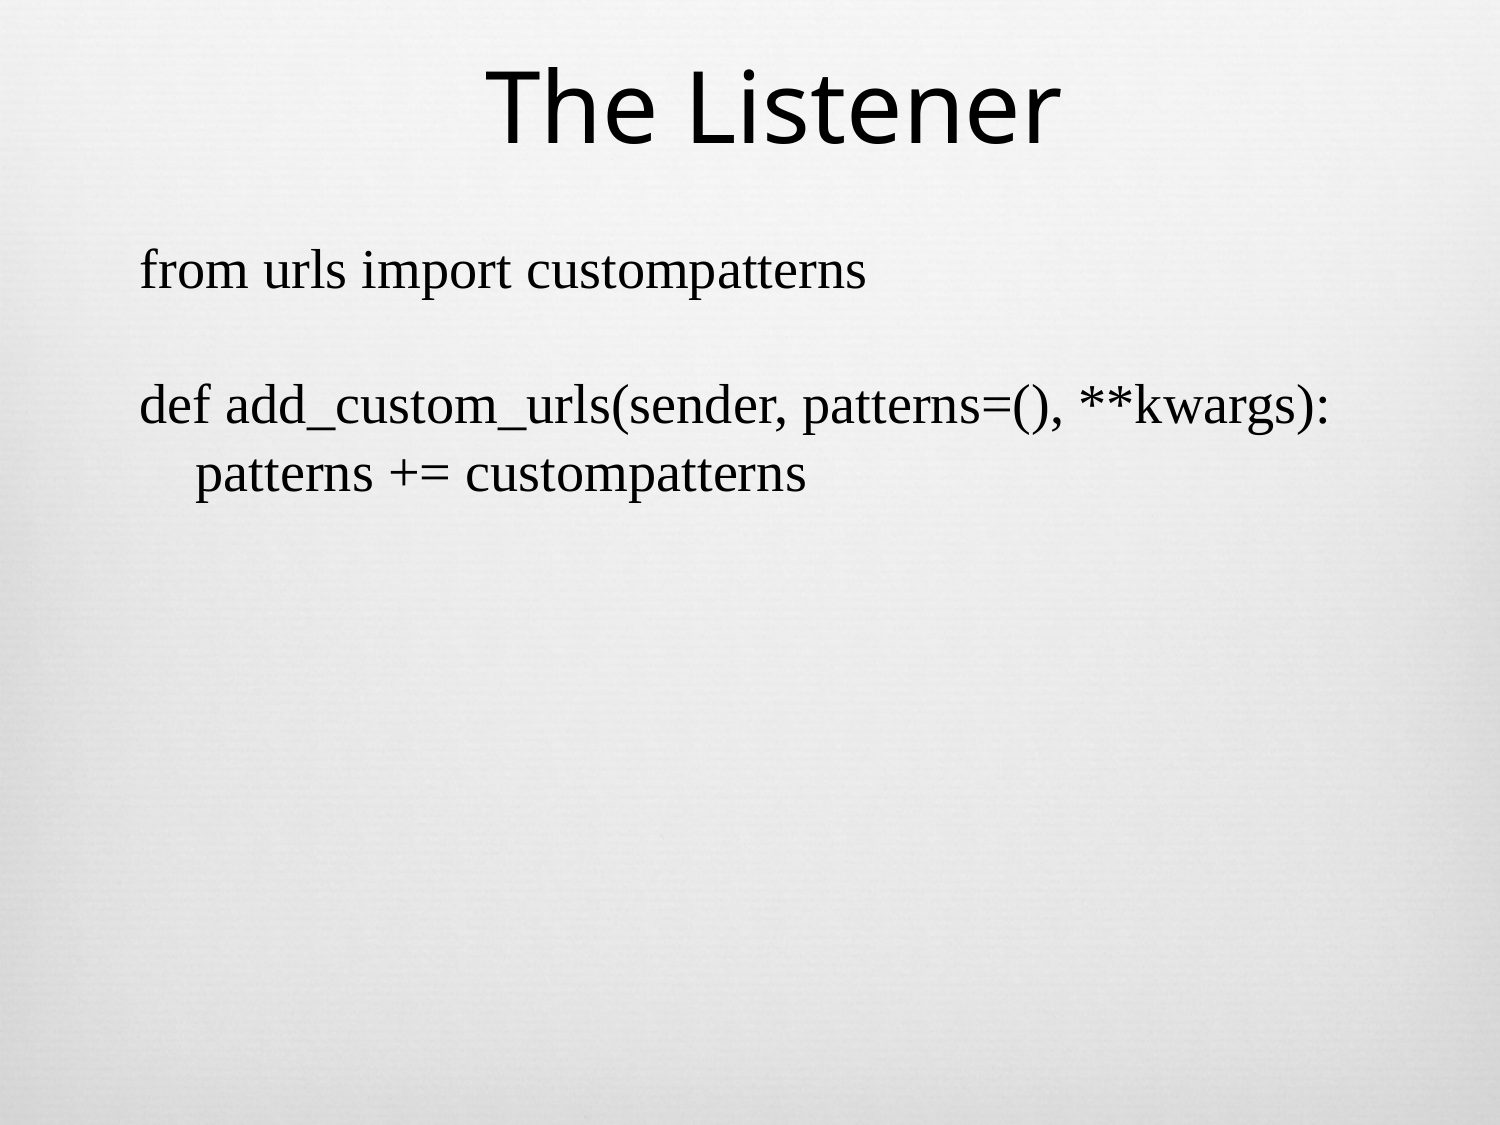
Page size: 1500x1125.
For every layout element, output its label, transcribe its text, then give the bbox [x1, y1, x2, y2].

text_box from urls import custompatterns def add_custom_urls(sender, patterns=(), **kwargs): patterns += custompatterns [125, 224, 1350, 510]
text_box The Listener [470, 36, 1078, 171]
